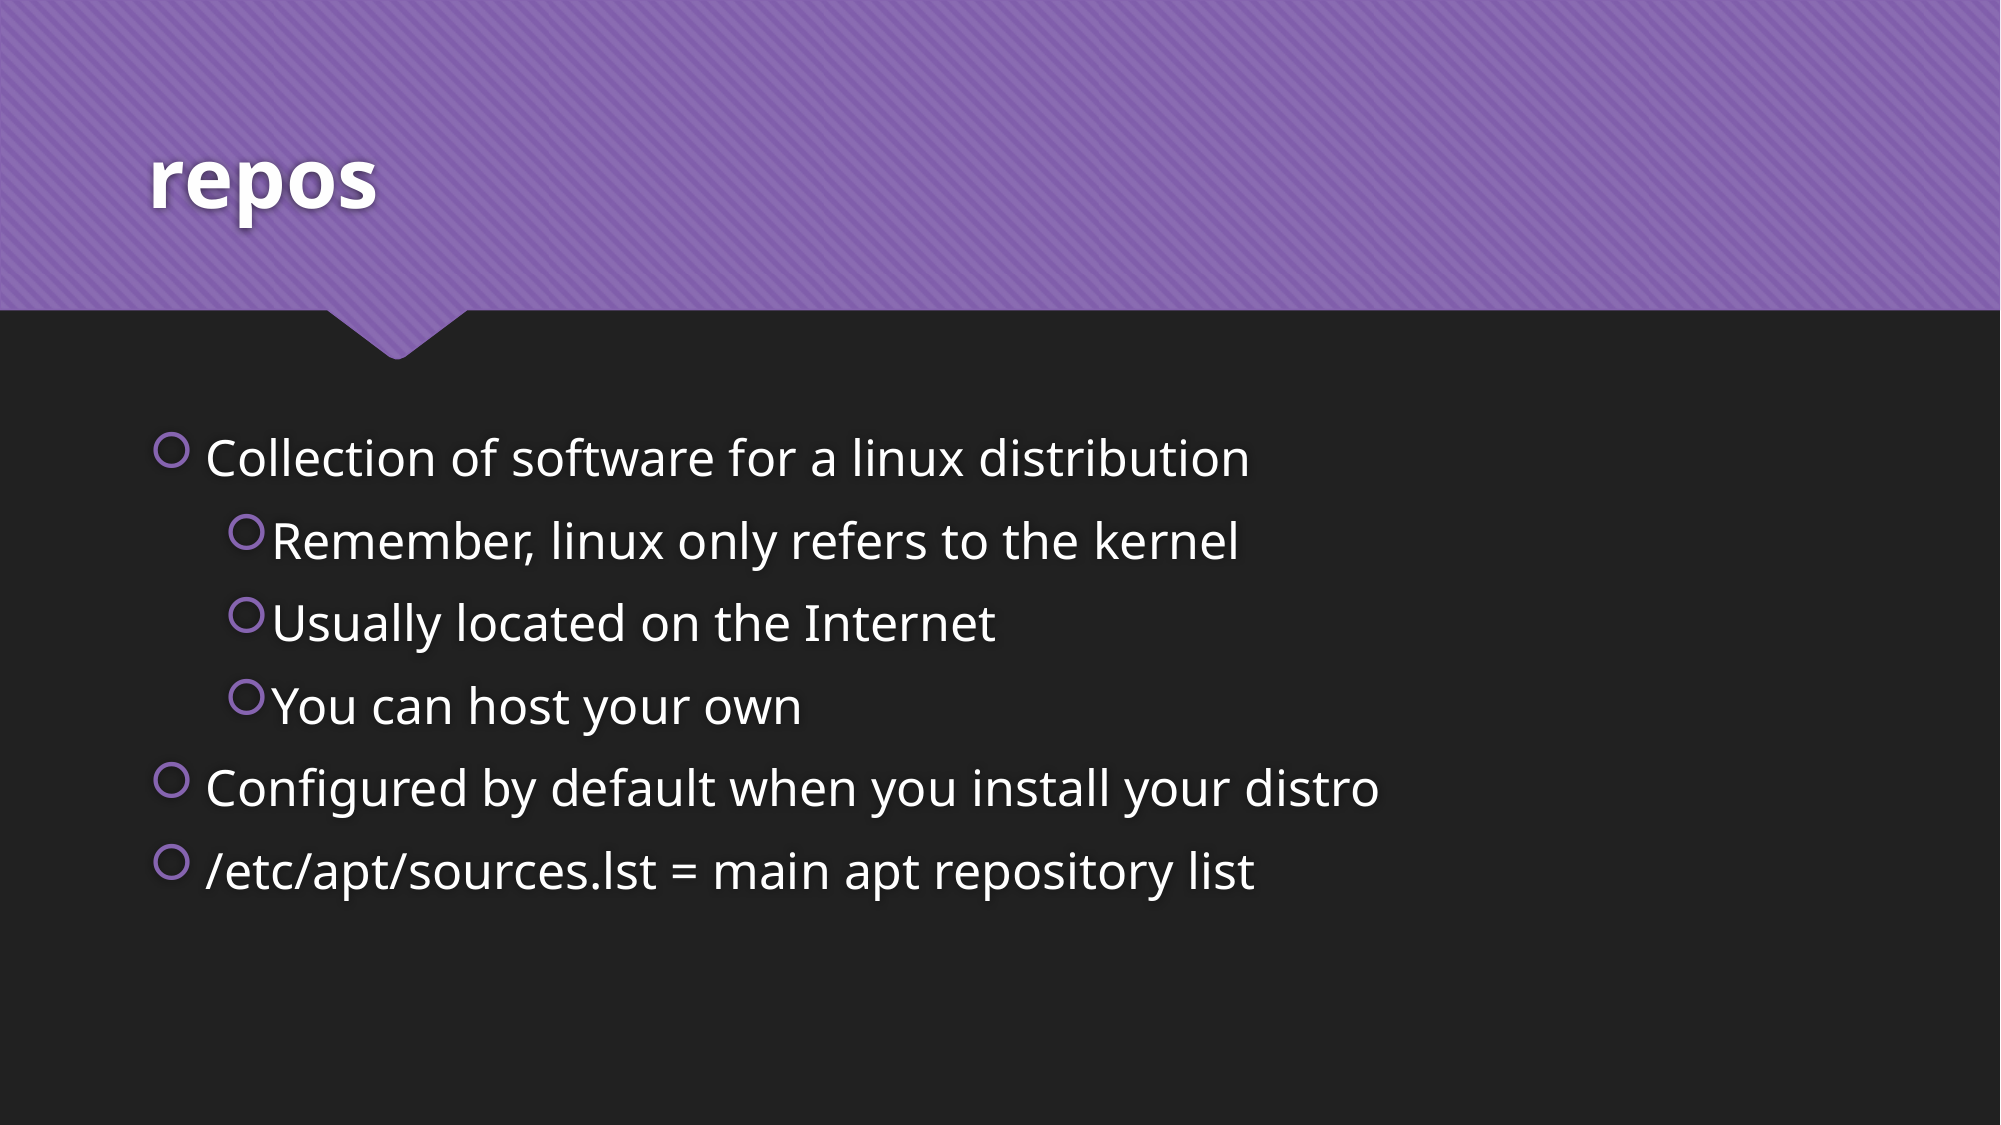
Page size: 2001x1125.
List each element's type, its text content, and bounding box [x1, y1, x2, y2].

list Collection of software for a linux distribution Remember, linux only refers to the kernel Usually located on the Internet You can host your own Configured by default when you install your distro /etc/apt/sources.lst = main apt repository list [134, 364, 1866, 962]
title repos [132, 73, 1868, 233]
